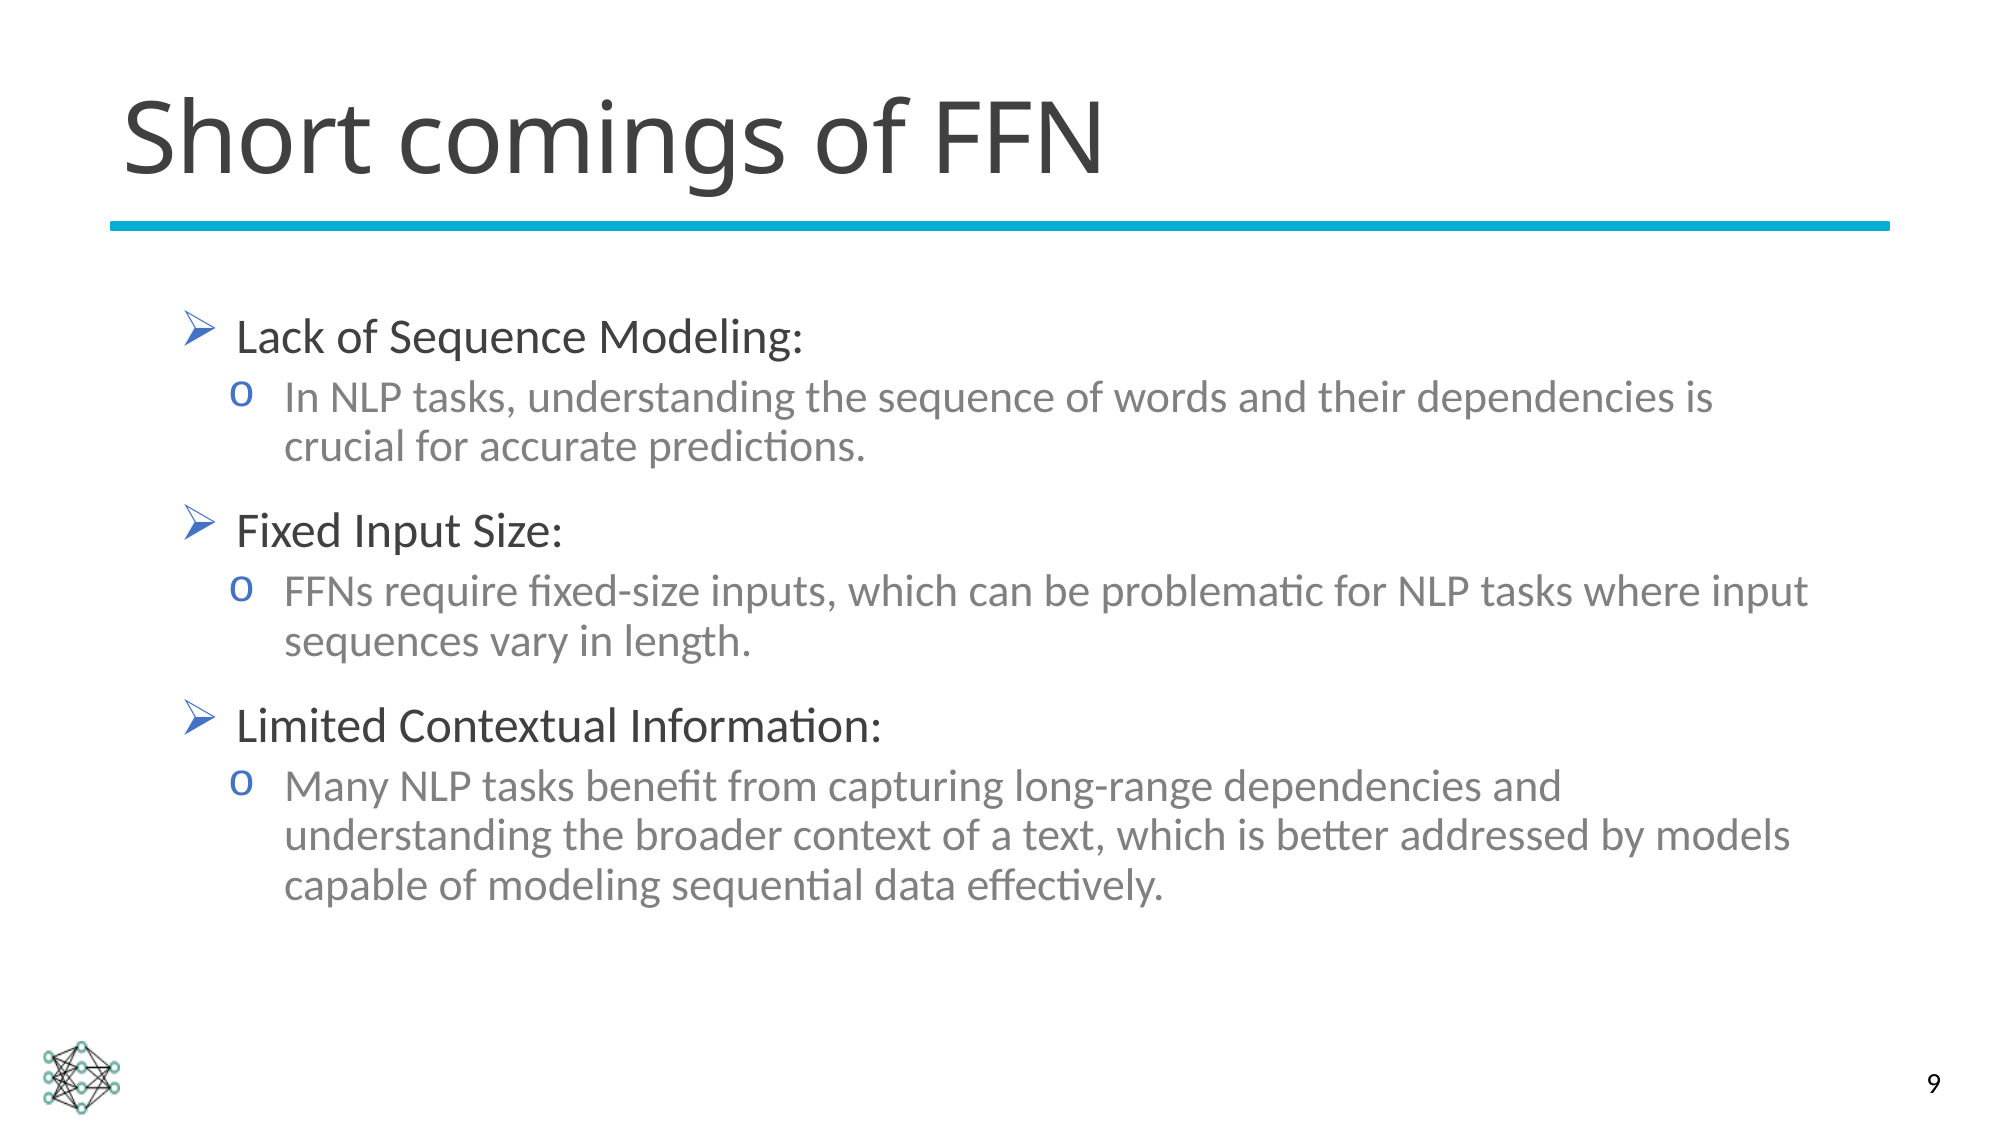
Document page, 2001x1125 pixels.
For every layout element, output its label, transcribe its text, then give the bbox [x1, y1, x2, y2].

slide_number 9 [1740, 1052, 1957, 1113]
text_box Lack of Sequence Modeling: In NLP tasks, understanding the sequence of words and their dependencies is crucial for accurate predictions. Fixed Input Size: FFNs require fixed-size inputs, which can be problematic for NLP tasks where input sequences vary in length. Limited Contextual Information: Many NLP tasks benefit from capturing long-range dependencies and understanding the broader context of a text, which is better addressed by models capable of modeling sequential data effectively. [179, 302, 1830, 963]
title Short comings of FFN [107, 58, 1899, 228]
picture [43, 1041, 120, 1116]
